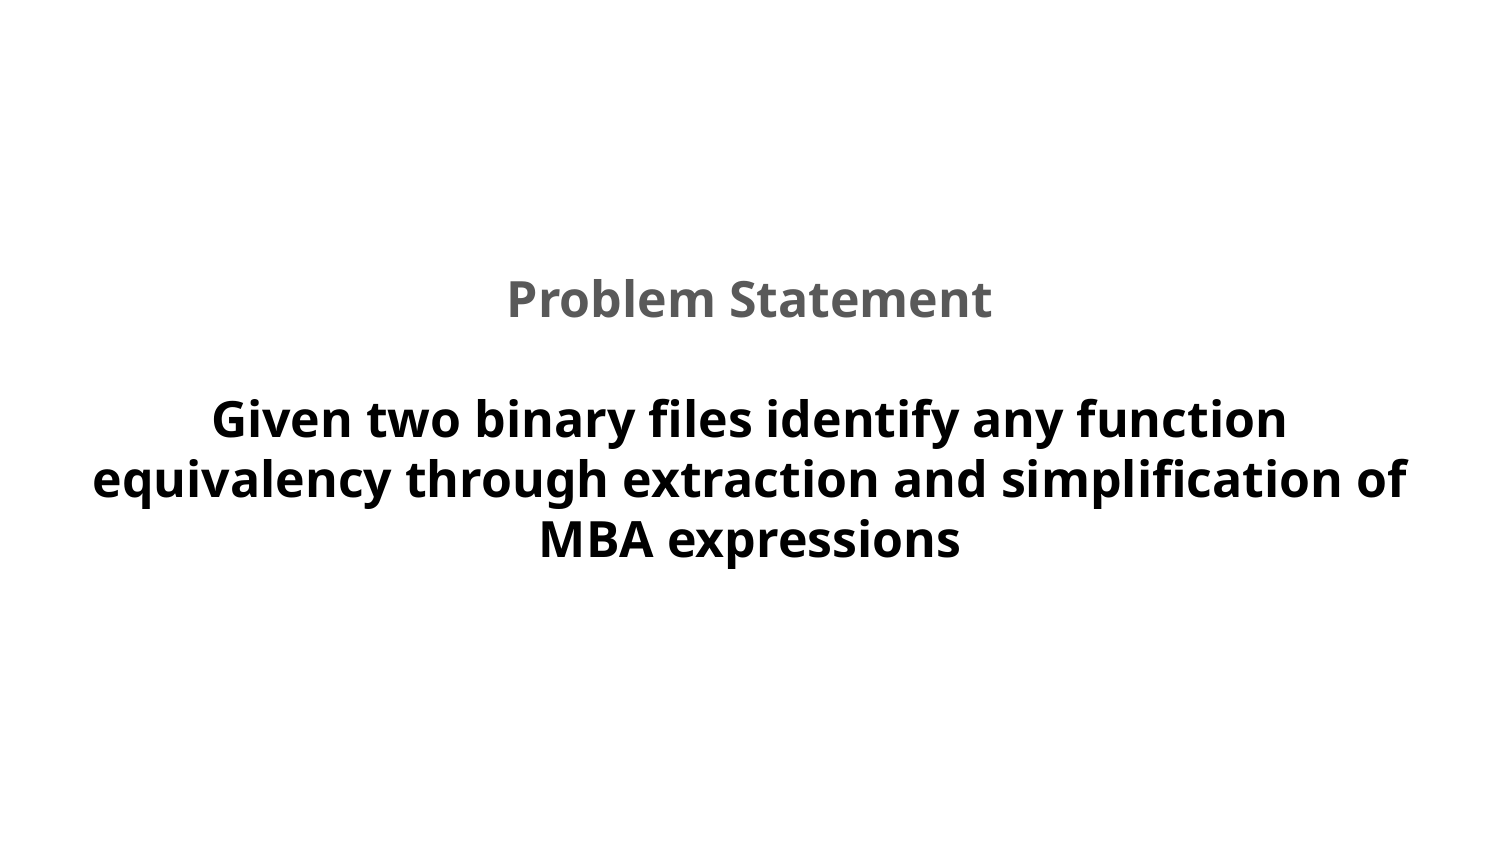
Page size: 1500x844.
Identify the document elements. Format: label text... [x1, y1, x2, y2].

title Problem Statement Given two binary files identify any function equivalency through extraction and simplification of MBA expressions [51, 51, 1449, 783]
